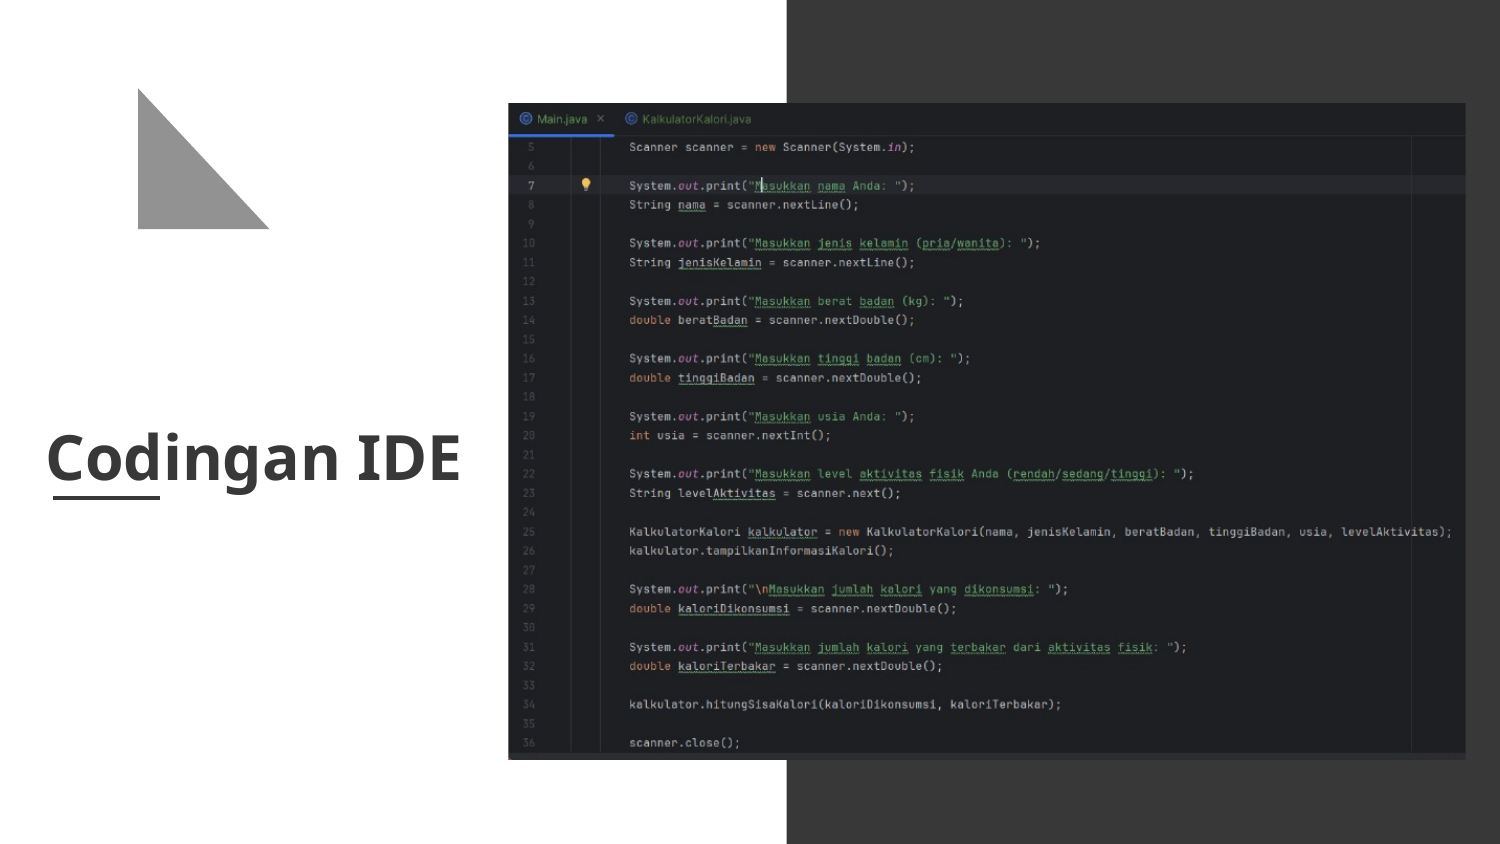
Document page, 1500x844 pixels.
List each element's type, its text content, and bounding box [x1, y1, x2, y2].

title Codingan IDE [30, 391, 503, 479]
picture [508, 102, 1466, 760]
